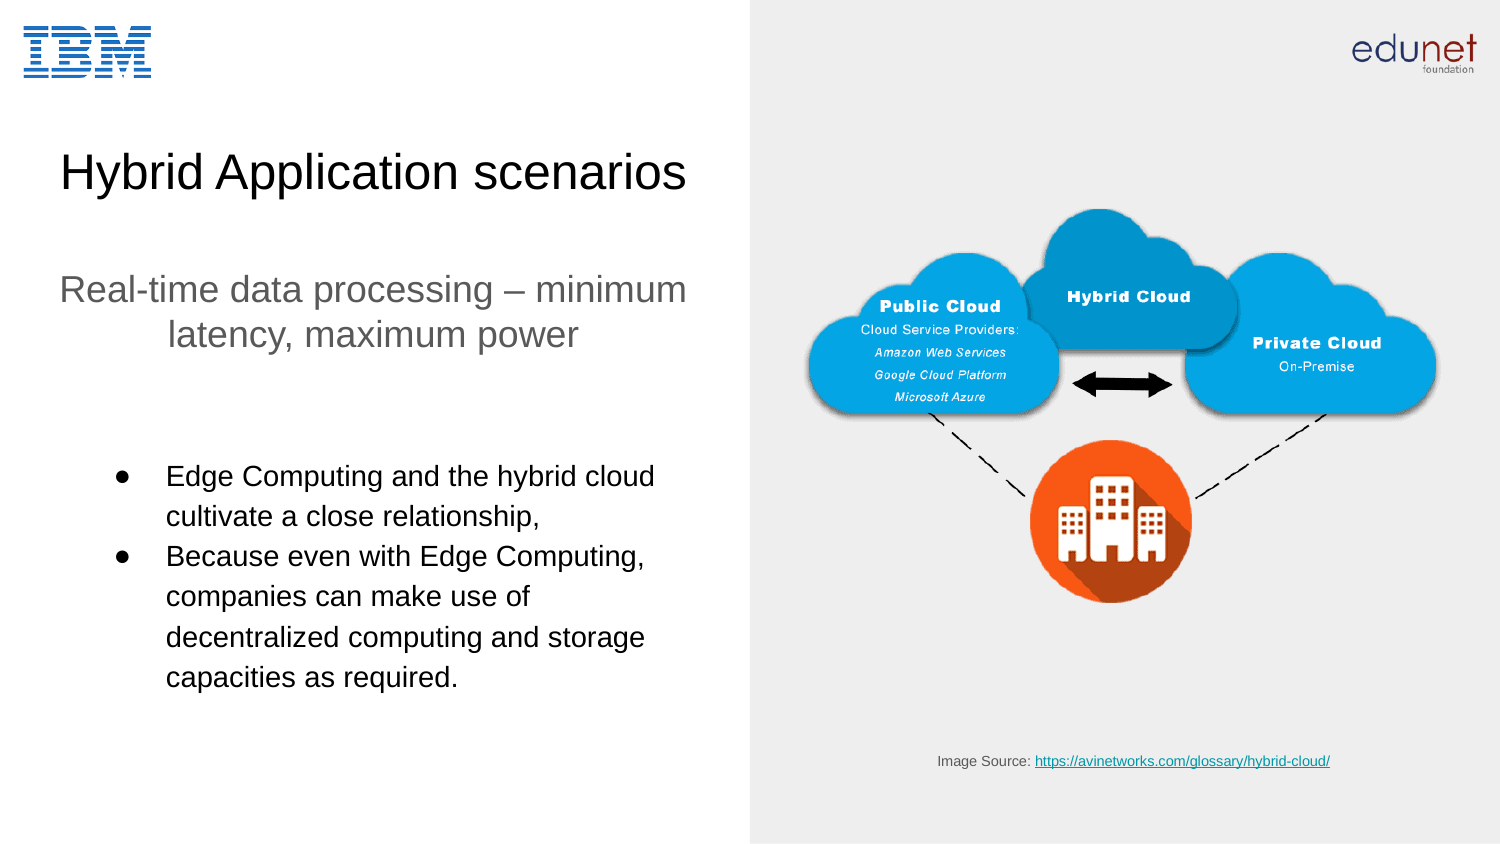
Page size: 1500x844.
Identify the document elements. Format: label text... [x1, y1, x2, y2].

subtitle Real-time data processing – minimum latency, maximum power [41, 257, 706, 363]
picture [763, 142, 1477, 678]
title Hybrid Application scenarios [41, 117, 706, 223]
picture [1350, 26, 1480, 78]
picture [23, 26, 151, 78]
list Image Source: https://avinetworks.com/glossary/hybrid-cloud/ [810, 734, 1457, 783]
list Edge Computing and the hybrid cloud cultivate a close relationship, Because even with Edge Computing, companies can make use of decentralized computing and storage capacities as required. [75, 362, 706, 783]
